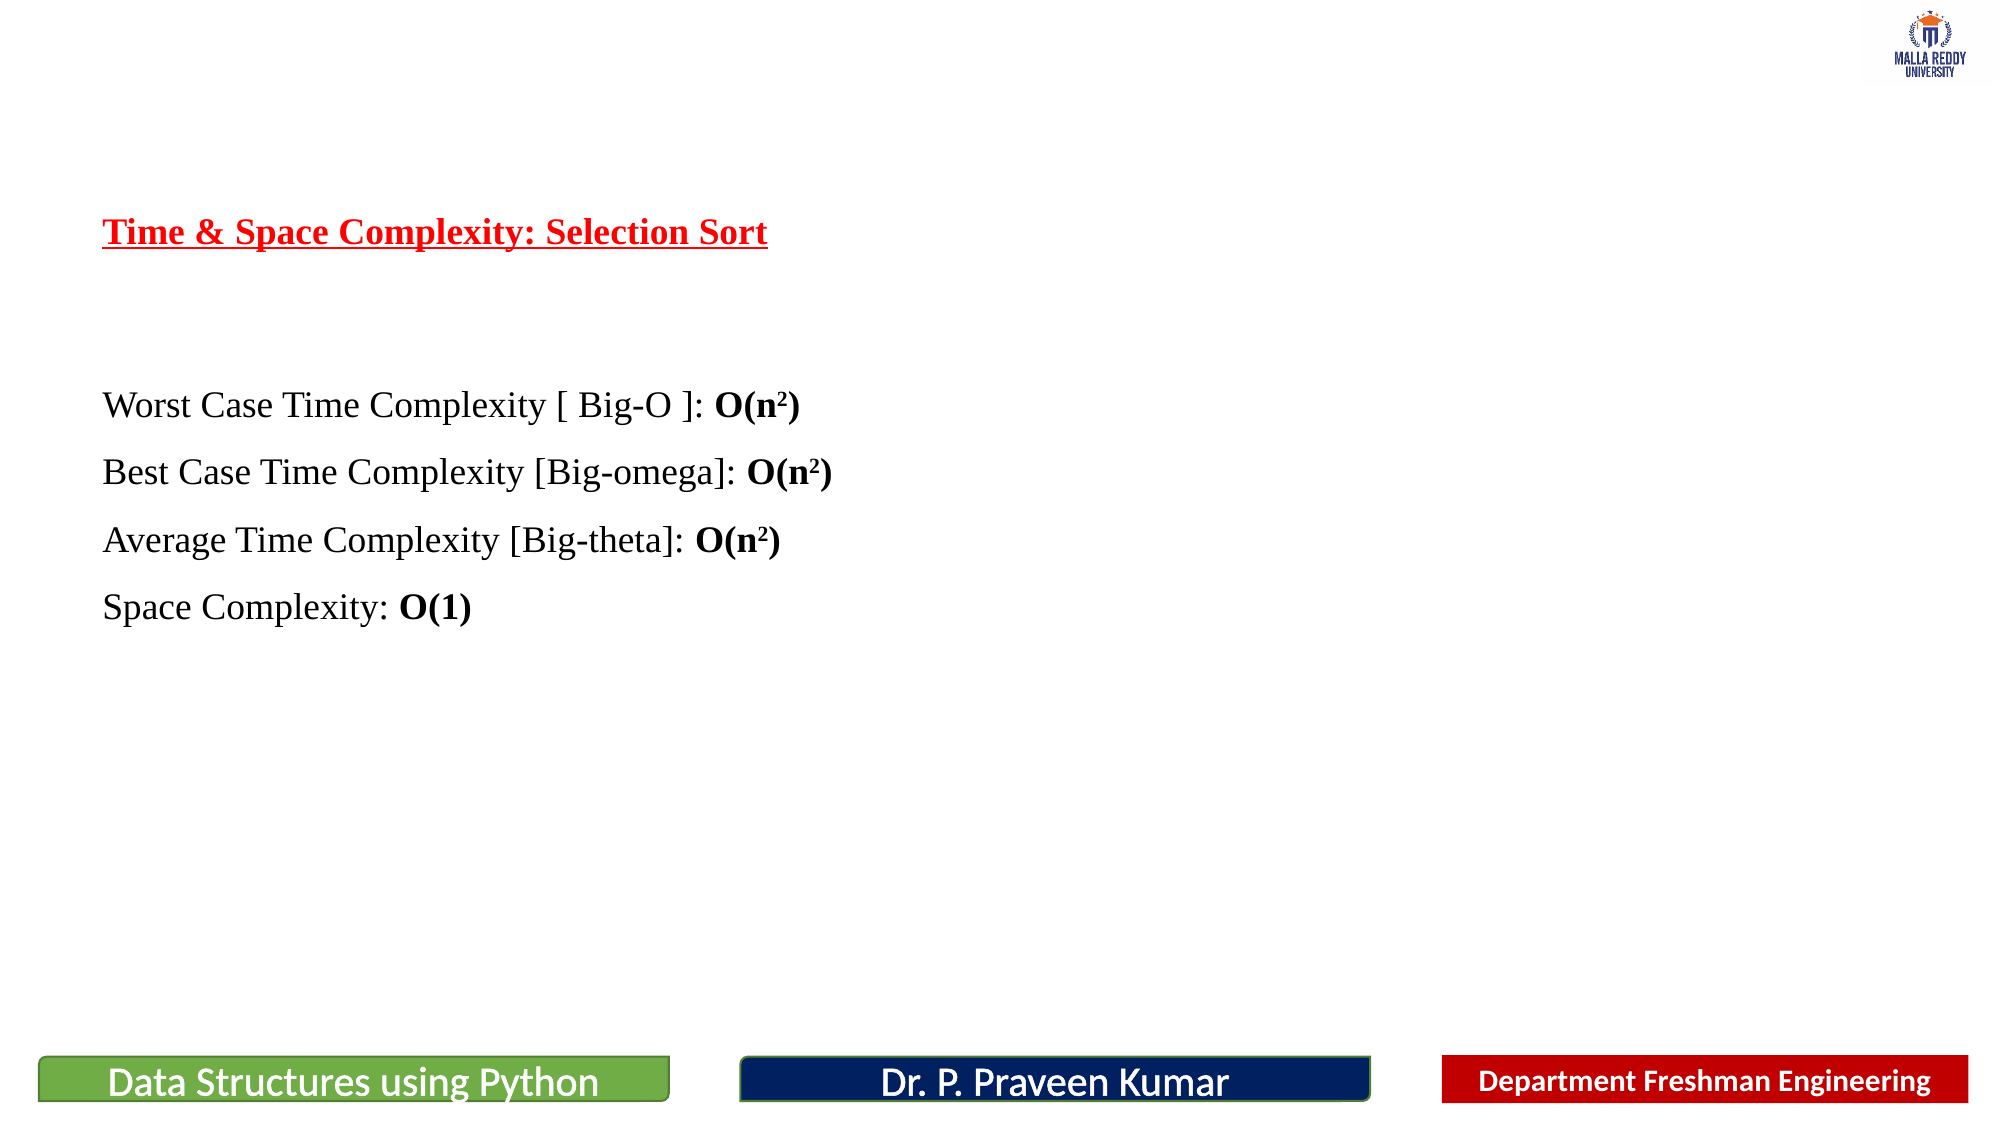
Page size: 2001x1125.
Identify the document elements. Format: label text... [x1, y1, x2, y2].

picture [1861, 1, 1999, 85]
text_box Worst Case Time Complexity [ Big-O ]: O(n2) Best Case Time Complexity [Big-omega]: O(n2) Average Time Complexity [Big-theta]: O(n2) Space Complexity: O(1) [87, 349, 1663, 725]
text_box Time & Space Complexity: Selection Sort [87, 199, 838, 260]
